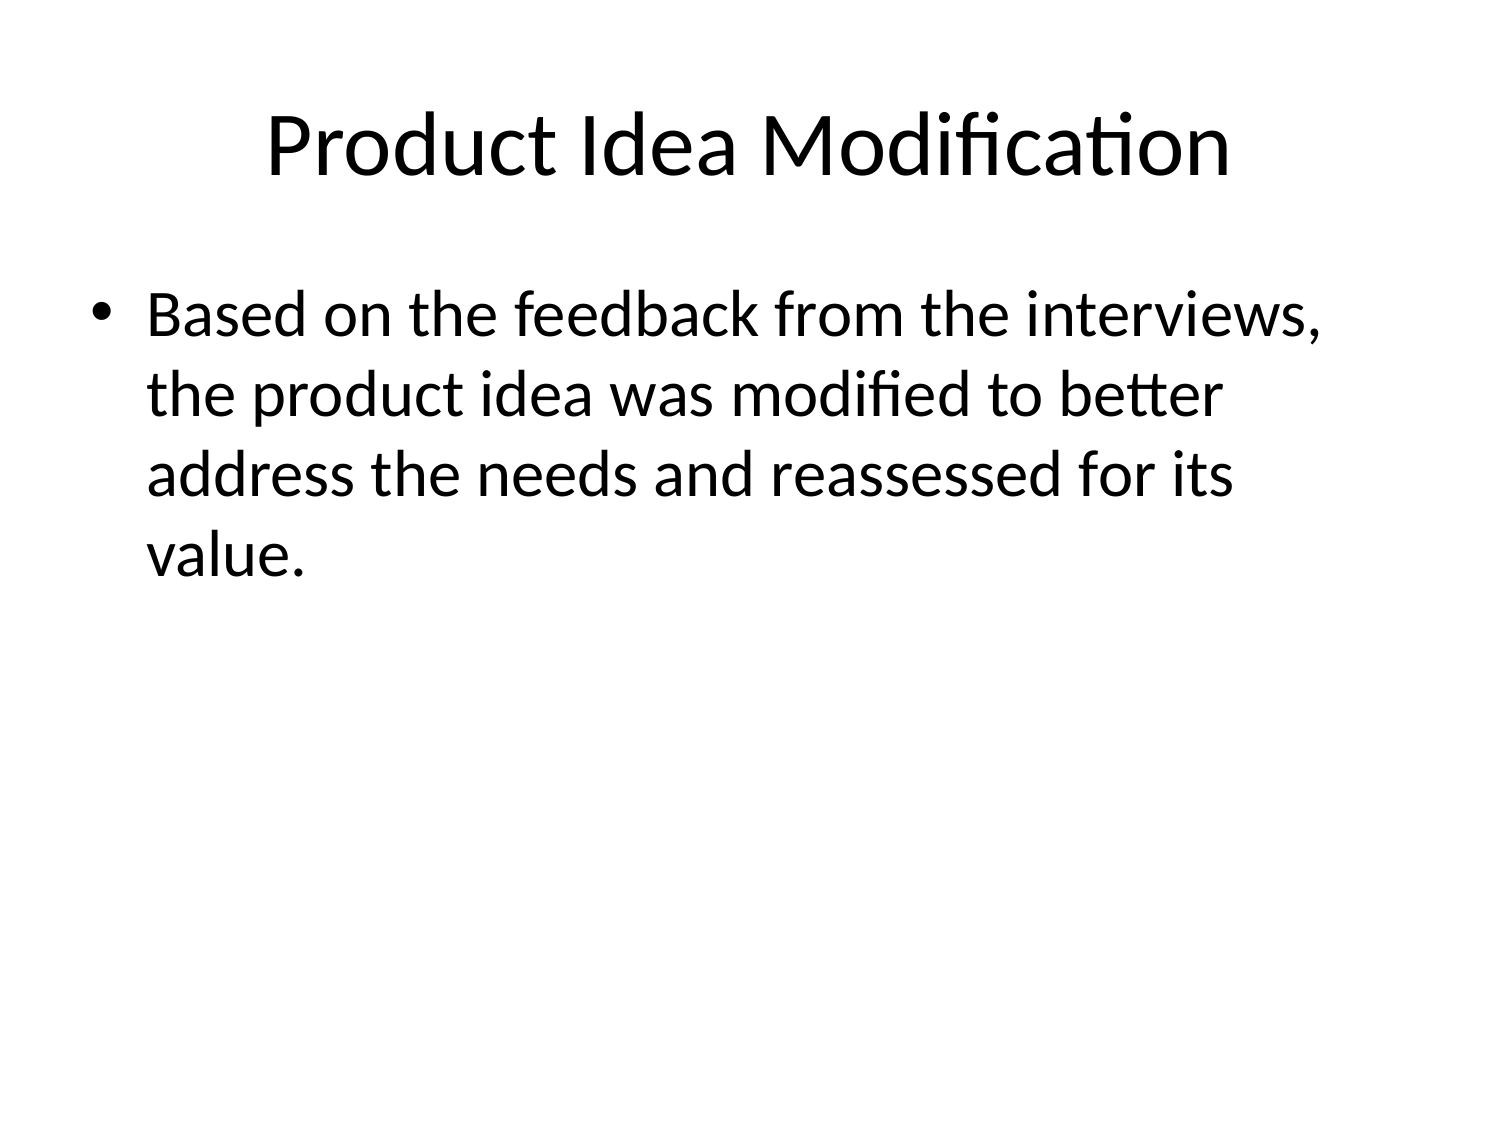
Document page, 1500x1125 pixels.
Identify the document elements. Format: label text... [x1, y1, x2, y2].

title Product Idea Modification [75, 45, 1425, 233]
list Based on the feedback from the interviews, the product idea was modified to better address the needs and reassessed for its value. [75, 262, 1425, 1005]
